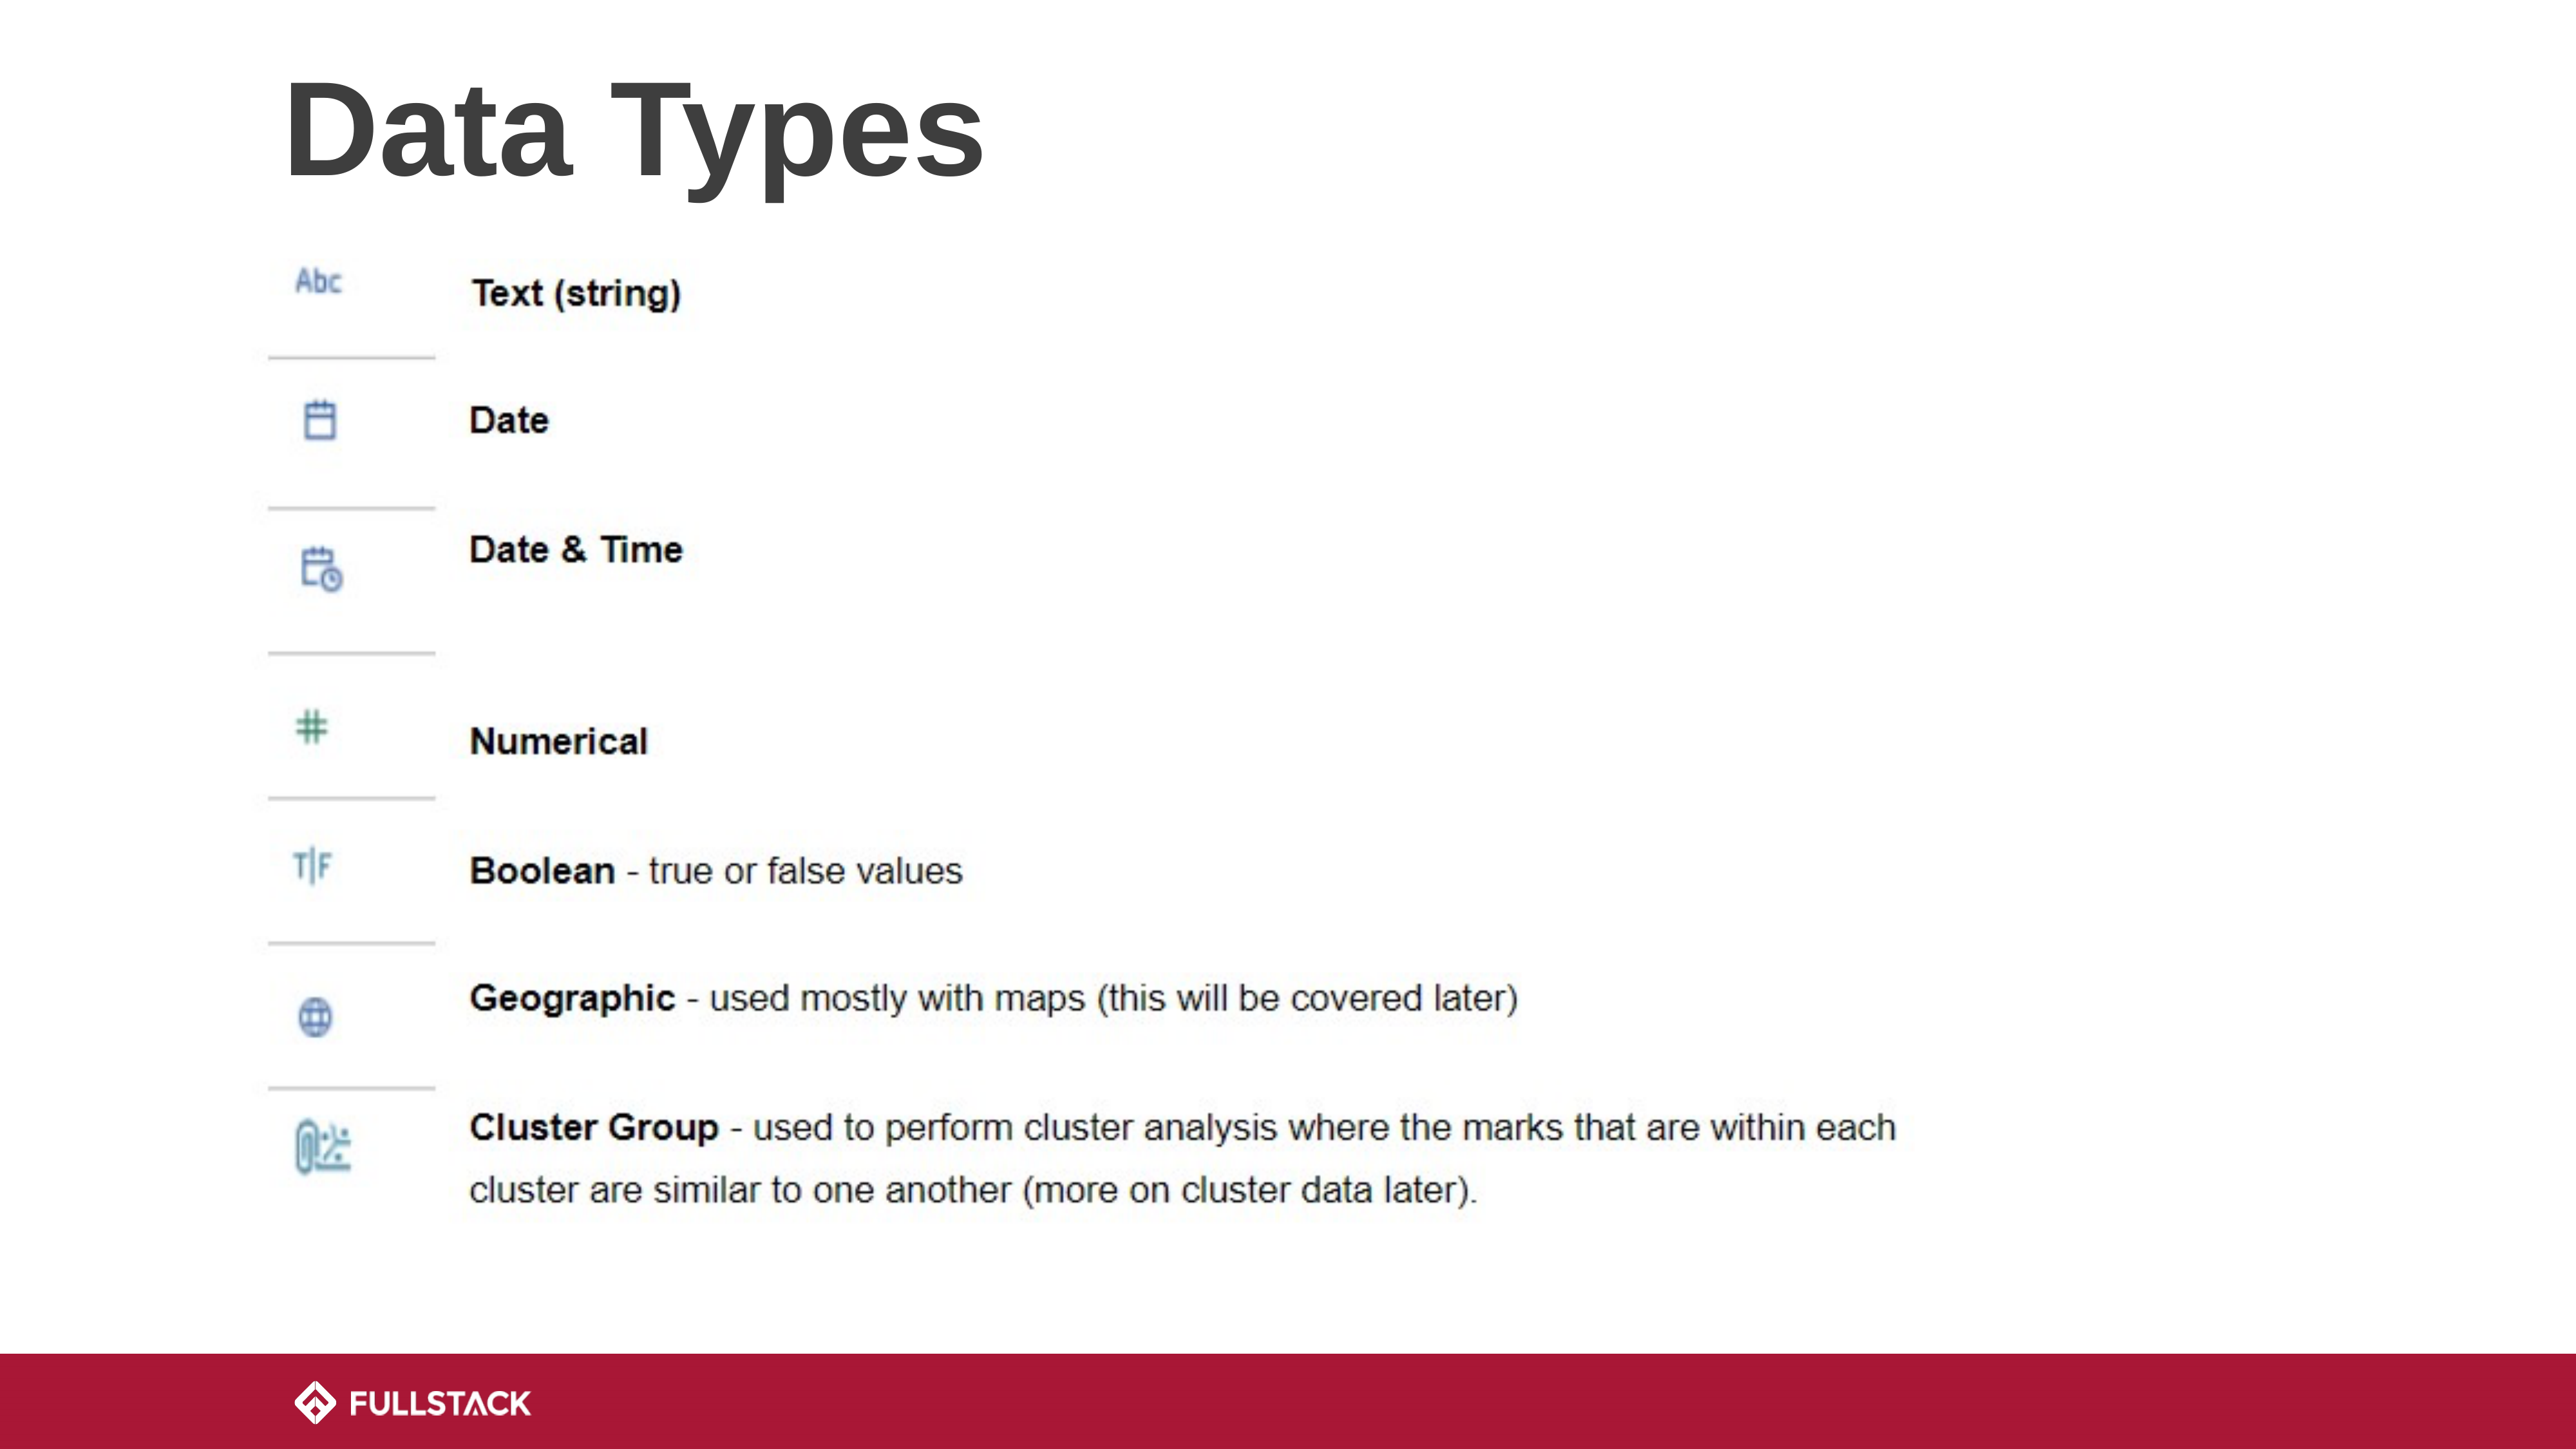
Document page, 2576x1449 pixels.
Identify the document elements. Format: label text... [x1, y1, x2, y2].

title Data Types [263, 45, 2576, 225]
picture [0, 1354, 2576, 1449]
picture [199, 224, 1933, 1288]
